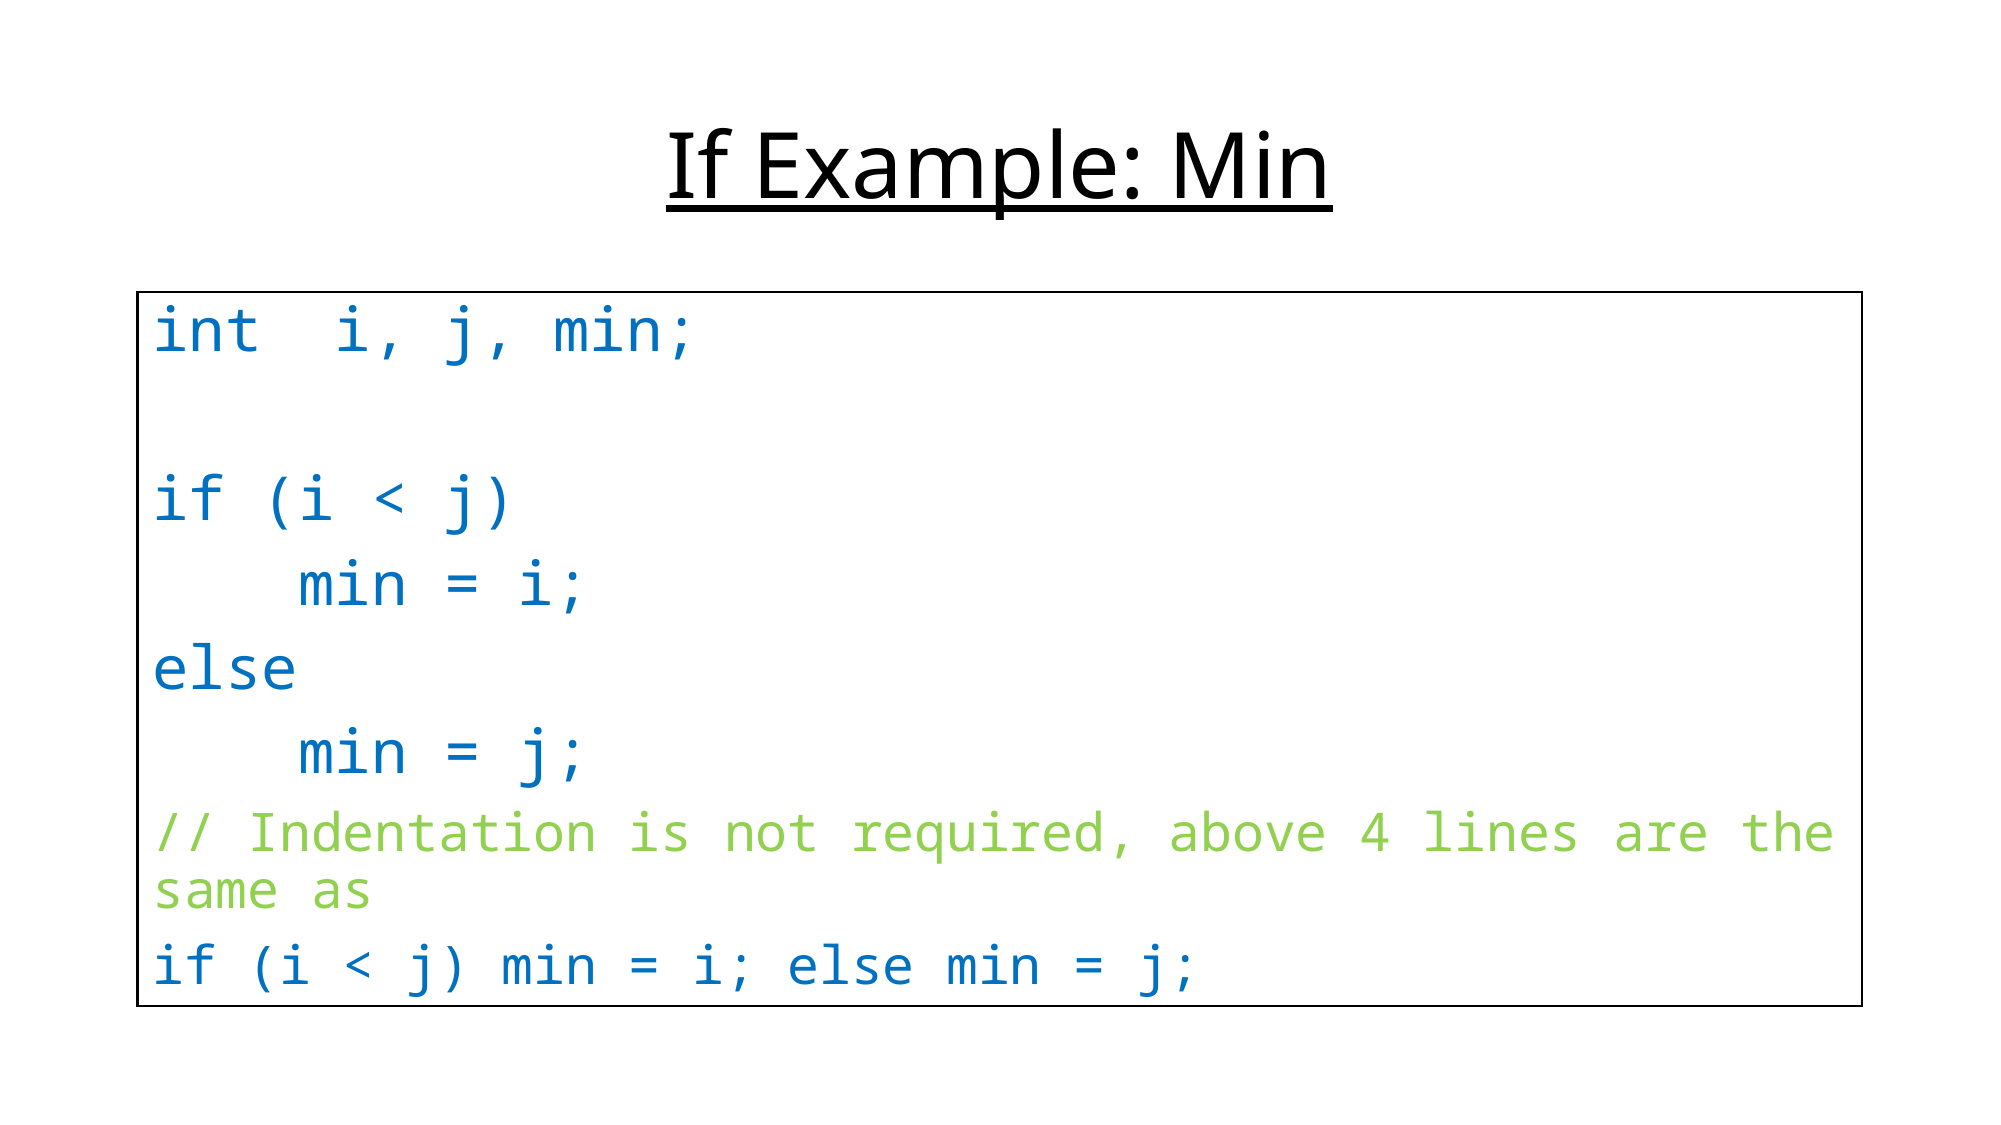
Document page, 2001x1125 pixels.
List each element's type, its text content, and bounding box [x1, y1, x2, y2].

list int i, j, min; if (i < j) min = i; else min = j; // Indentation is not required, above 4 lines are the same as if (i < j) min = i; else min = j; [136, 291, 1863, 1007]
title If Example: Min [137, 59, 1863, 278]
